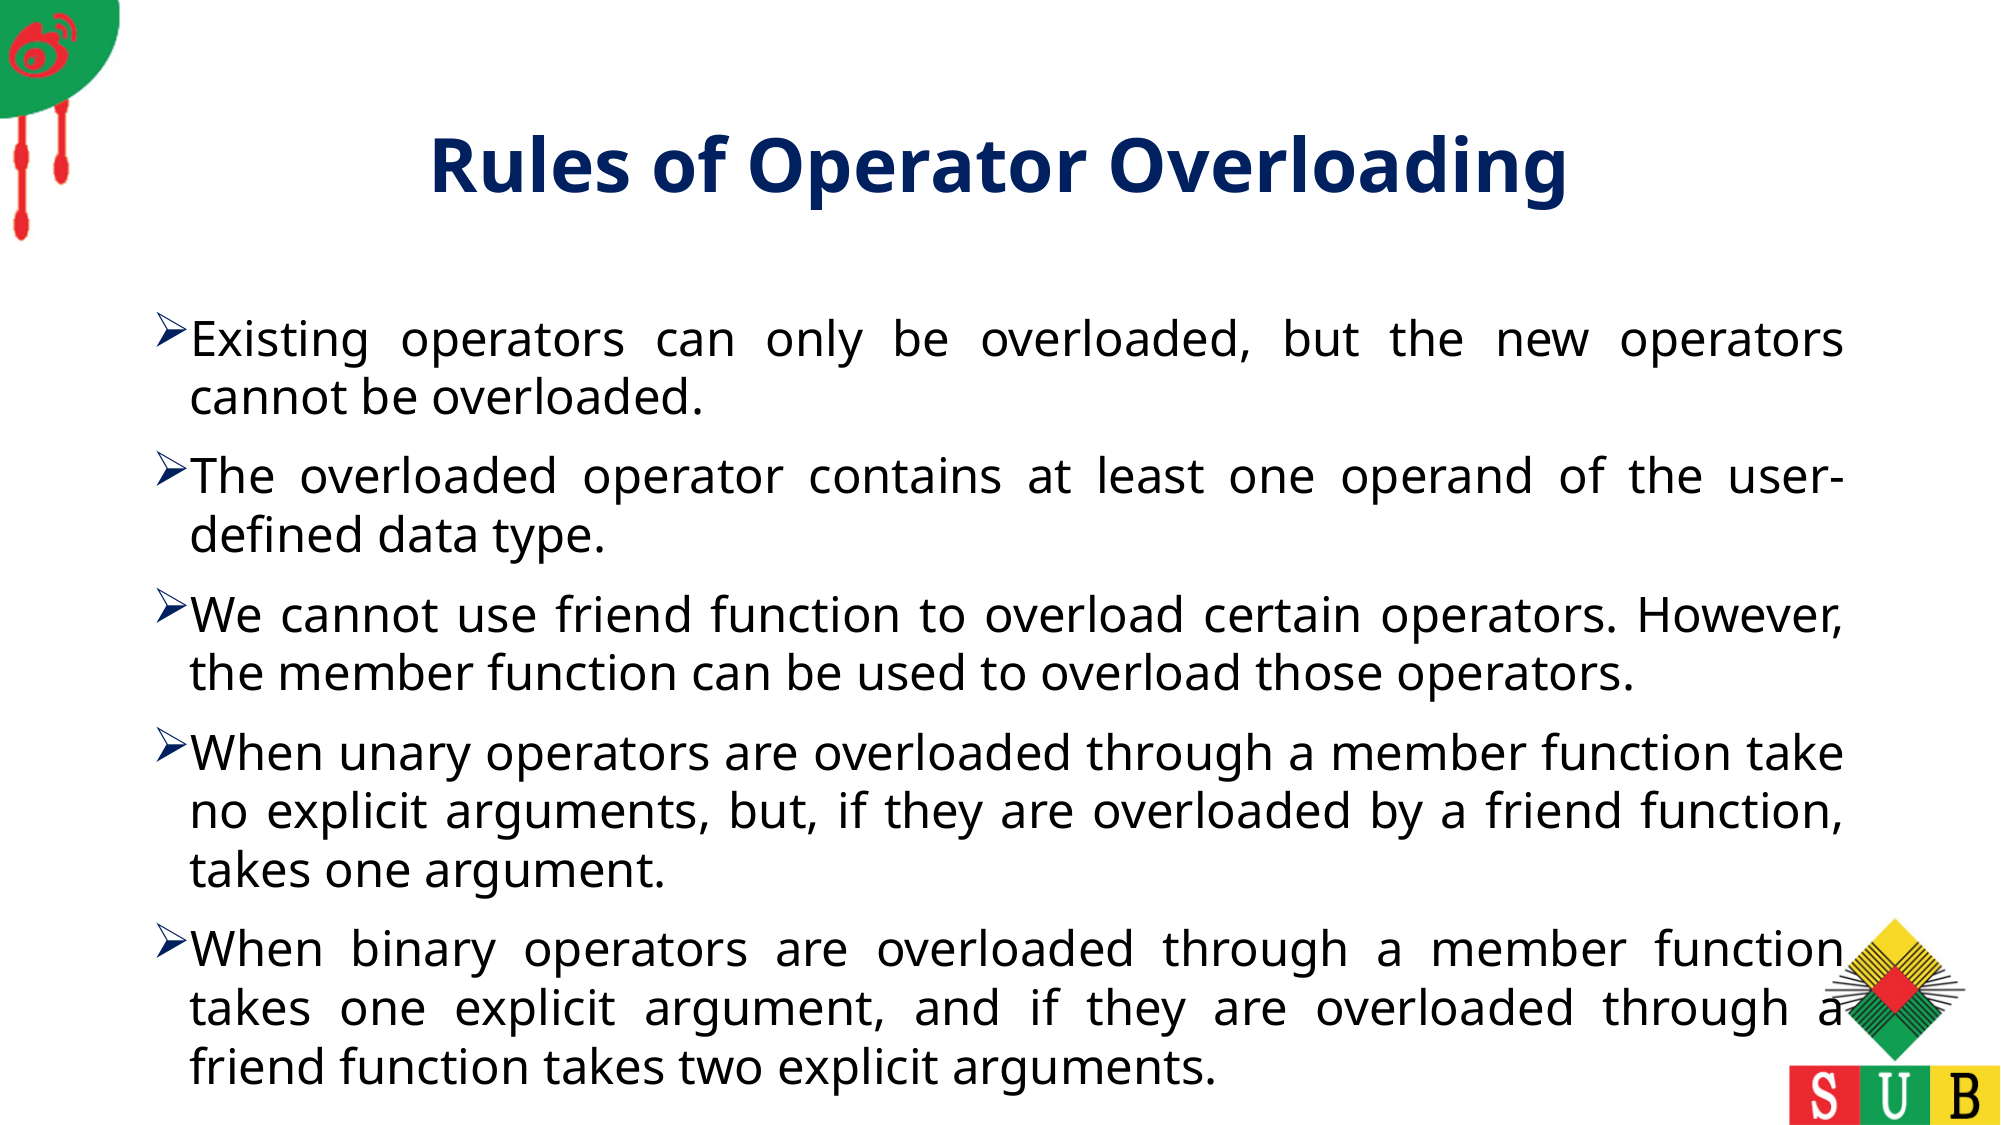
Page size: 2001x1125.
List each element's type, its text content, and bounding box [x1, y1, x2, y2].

picture [0, 0, 2001, 1125]
title Rules of Operator Overloading [137, 59, 1863, 278]
list Existing operators can only be overloaded, but the new operators cannot be overloaded. The overloaded operator contains at least one operand of the user-defined data type. We cannot use friend function to overload certain operators. However, the member function can be used to overload those operators. When unary operators are overloaded through a member function take no explicit arguments, but, if they are overloaded by a friend function, takes one argument. When binary operators are overloaded through a member function takes one explicit argument, and if they are overloaded through a friend function takes two explicit arguments. [137, 299, 1863, 1109]
